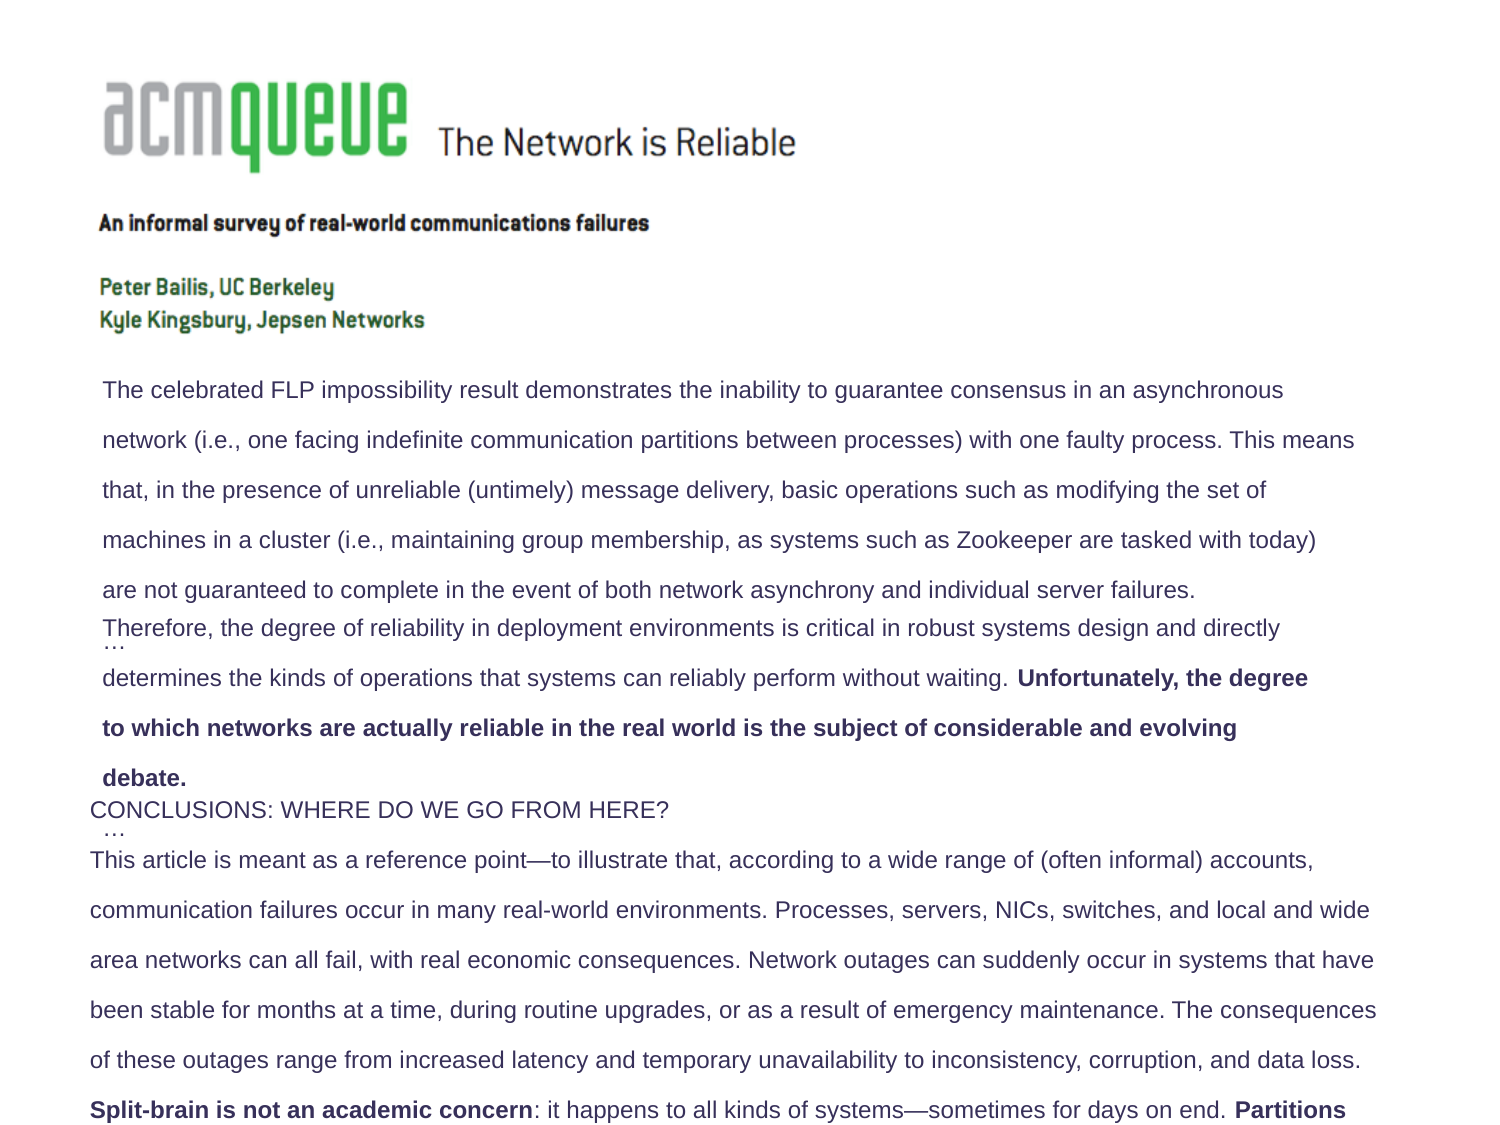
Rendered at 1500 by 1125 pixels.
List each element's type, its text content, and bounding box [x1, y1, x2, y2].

text_box CONCLUSIONS: WHERE DO WE GO FROM HERE? This article is meant as a reference point—to illustrate that, according to a wide range of (often informal) accounts, communication failures occur in many real-world environments. Processes, servers, NICs, switches, and local and wide area networks can all fail, with real economic consequences. Network outages can suddenly occur in systems that have been stable for months at a time, during routine upgrades, or as a result of emergency maintenance. The consequences of these outages range from increased latency and temporary unavailability to inconsistency, corruption, and data loss. Split-brain is not an academic concern: it happens to all kinds of systems—sometimes for days on end. Partitions deserve serious consideration. [74, 781, 1413, 1125]
text_box The celebrated FLP impossibility result demonstrates the inability to guarantee consensus in an asynchronous network (i.e., one facing indefinite communication partitions between processes) with one faulty process. This means that, in the presence of unreliable (untimely) message delivery, basic operations such as modifying the set of machines in a cluster (i.e., maintaining group membership, as systems such as Zookeeper are tasked with today) are not guaranteed to complete in the event of both network asynchrony and individual server failures. … [87, 362, 1375, 678]
picture [49, 49, 813, 345]
text_box Therefore, the degree of reliability in deployment environments is critical in robust systems design and directly determines the kinds of operations that systems can reliably perform without waiting. Unfortunately, the degree to which networks are actually reliable in the real world is the subject of considerable and evolving debate. … [87, 600, 1338, 865]
